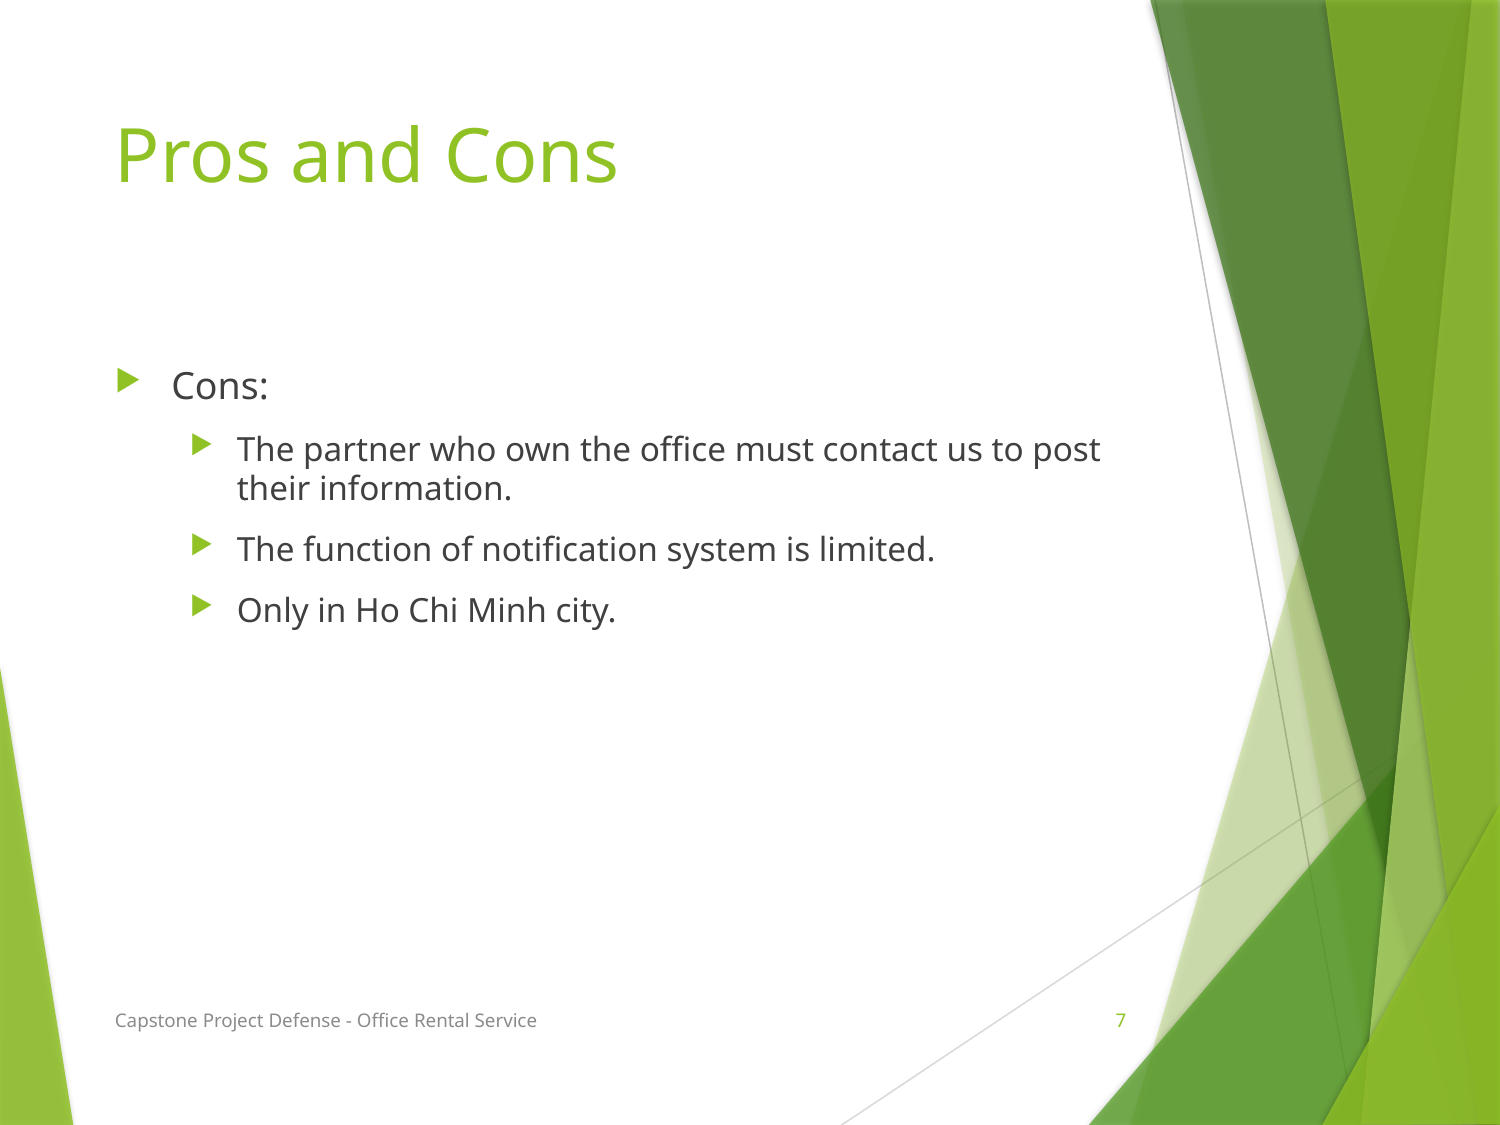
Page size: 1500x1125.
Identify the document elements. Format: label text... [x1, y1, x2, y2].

title Pros and Cons [99, 99, 1142, 317]
slide_number 7 [1057, 991, 1142, 1051]
list Cons: The partner who own the office must contact us to post their information. The function of notification system is limited. Only in Ho Chi Minh city. [99, 354, 1142, 992]
footer Capstone Project Defense - Office Rental Service [99, 991, 859, 1051]
